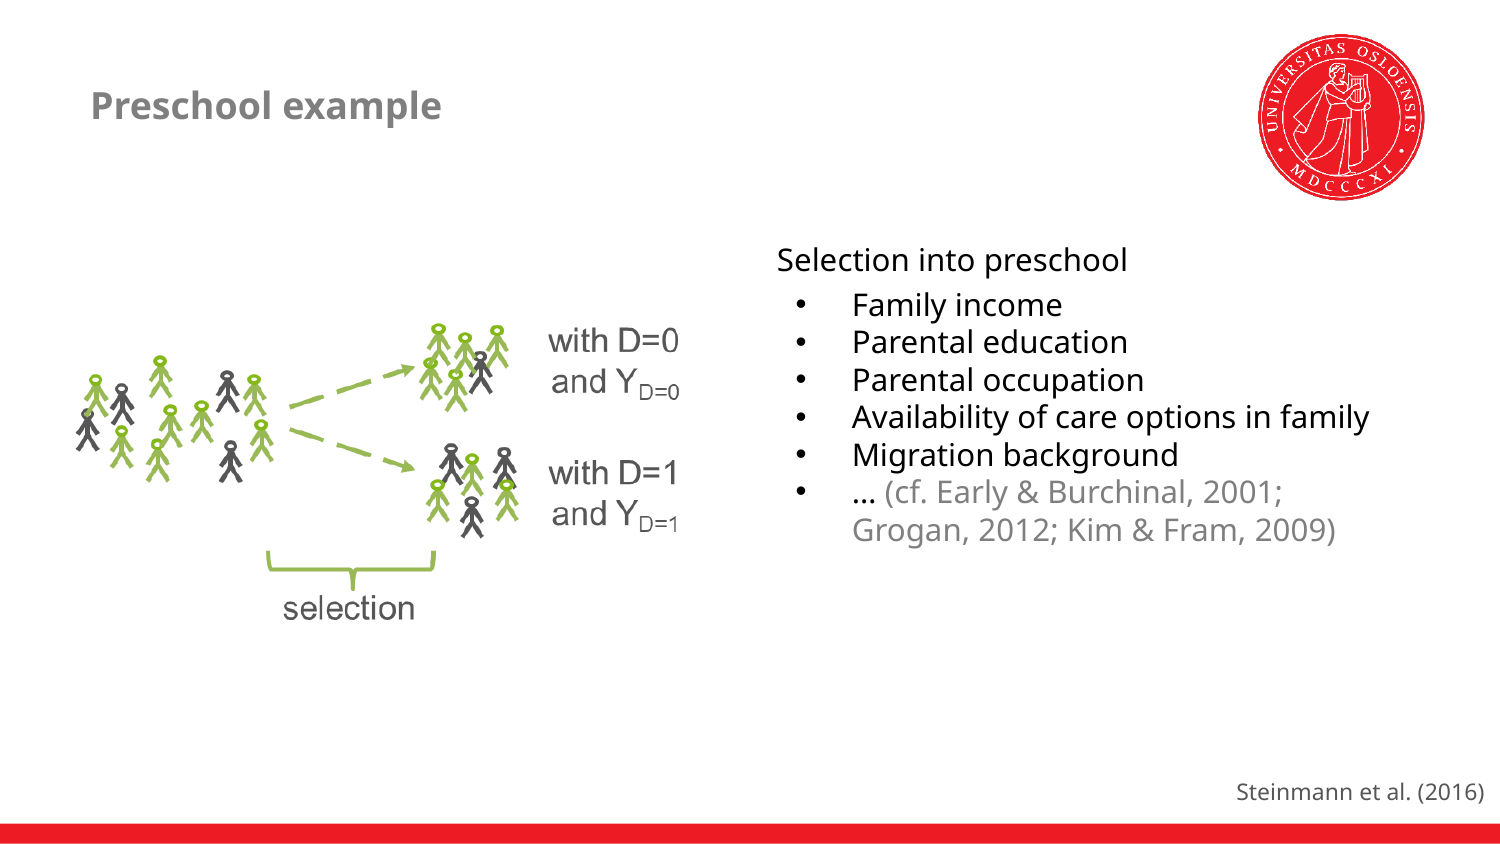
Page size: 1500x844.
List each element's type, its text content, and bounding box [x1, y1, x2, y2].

picture [1257, 33, 1425, 201]
list Selection into preschool Family income Parental education Parental occupation Availability of care options in family Migration background … (cf. Early & Burchinal, 2001; Grogan, 2012; Kim & Fram, 2009) [761, 232, 1425, 754]
picture [74, 308, 701, 648]
title Preschool example [75, 33, 1223, 175]
text_box Steinmann et al. (2016) [1007, 764, 1500, 820]
